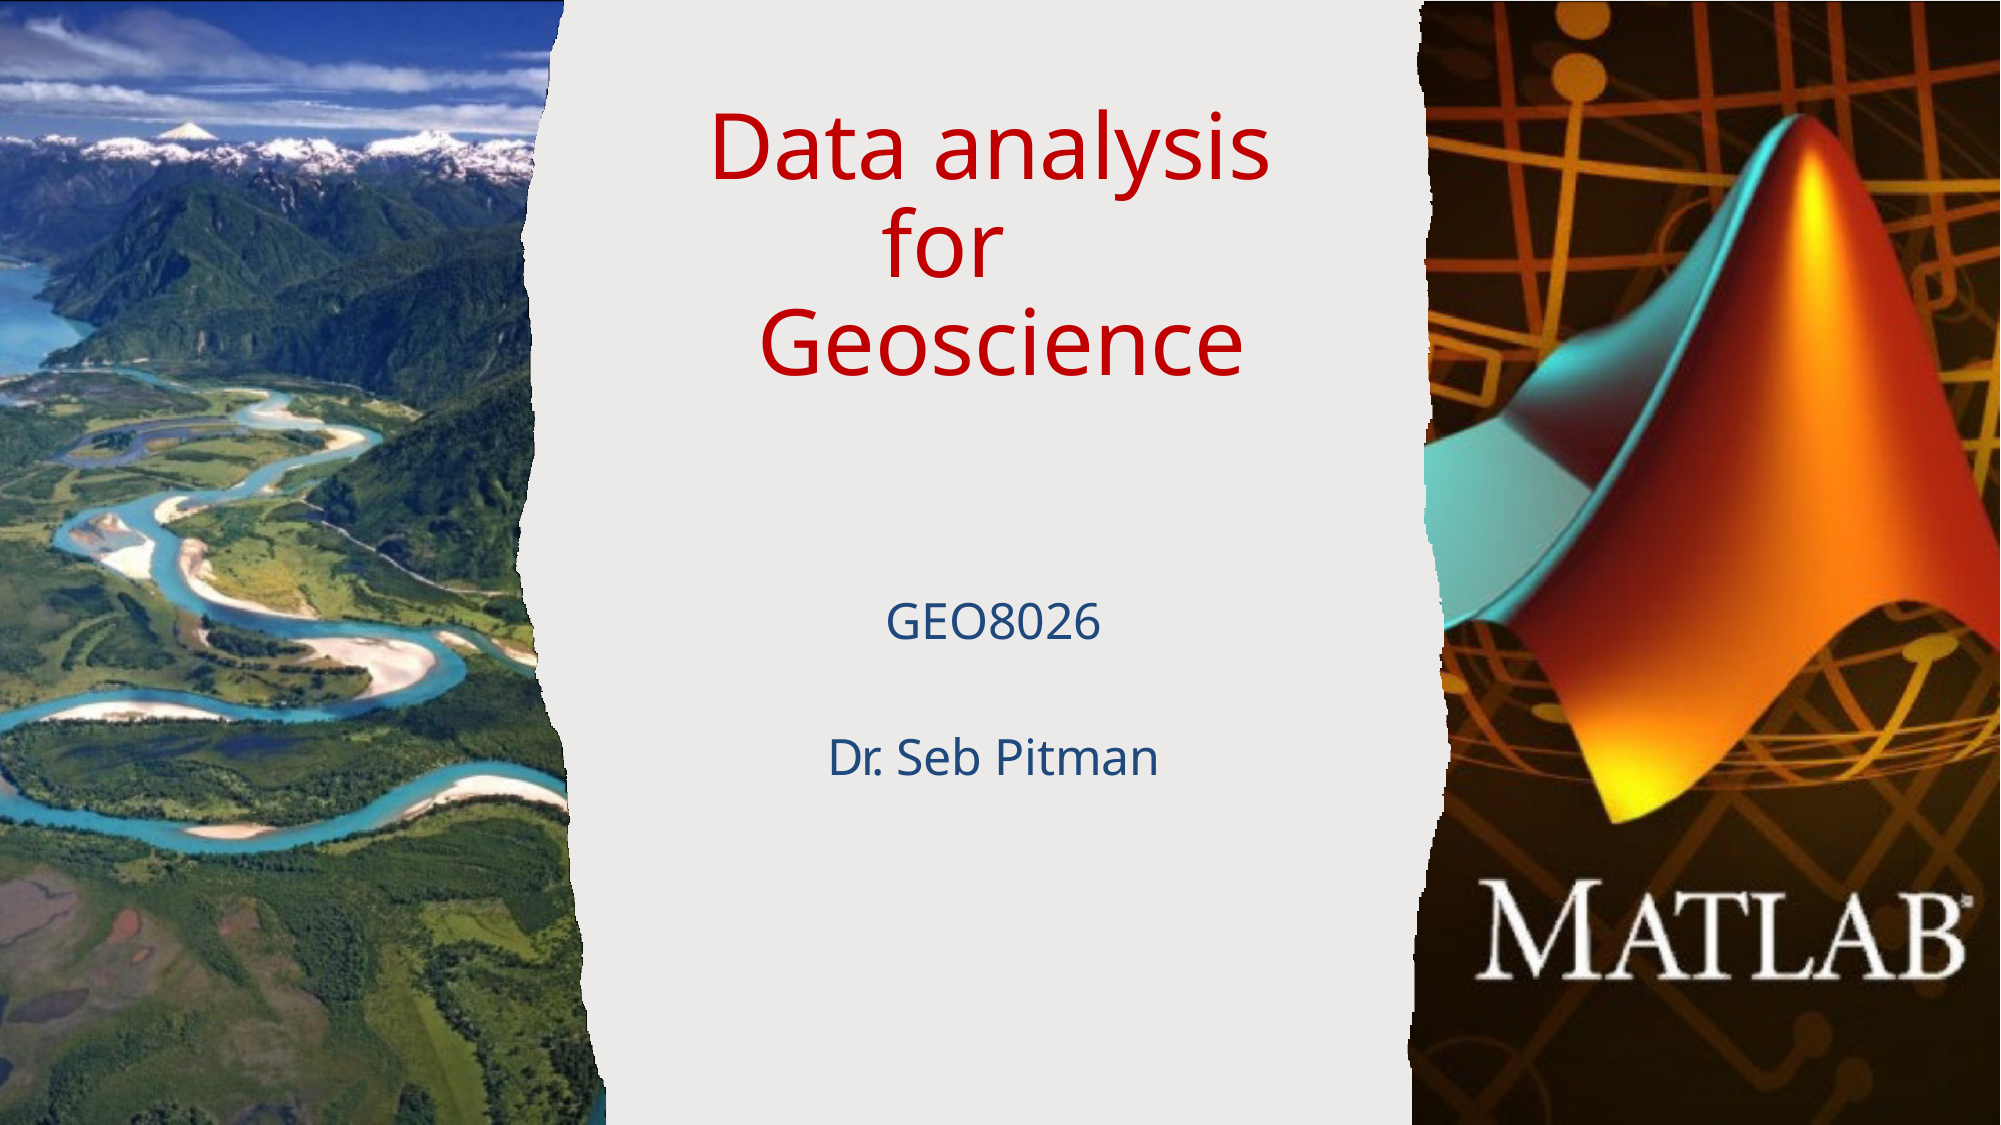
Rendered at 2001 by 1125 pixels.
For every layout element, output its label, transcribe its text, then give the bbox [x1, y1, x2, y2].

title Data analysis for Geoscience [703, 87, 1300, 395]
text_box GEO8026 Dr. Seb Pitman [799, 588, 1188, 786]
text_box [0, 0, 607, 1125]
text_box [1407, 0, 2000, 1125]
